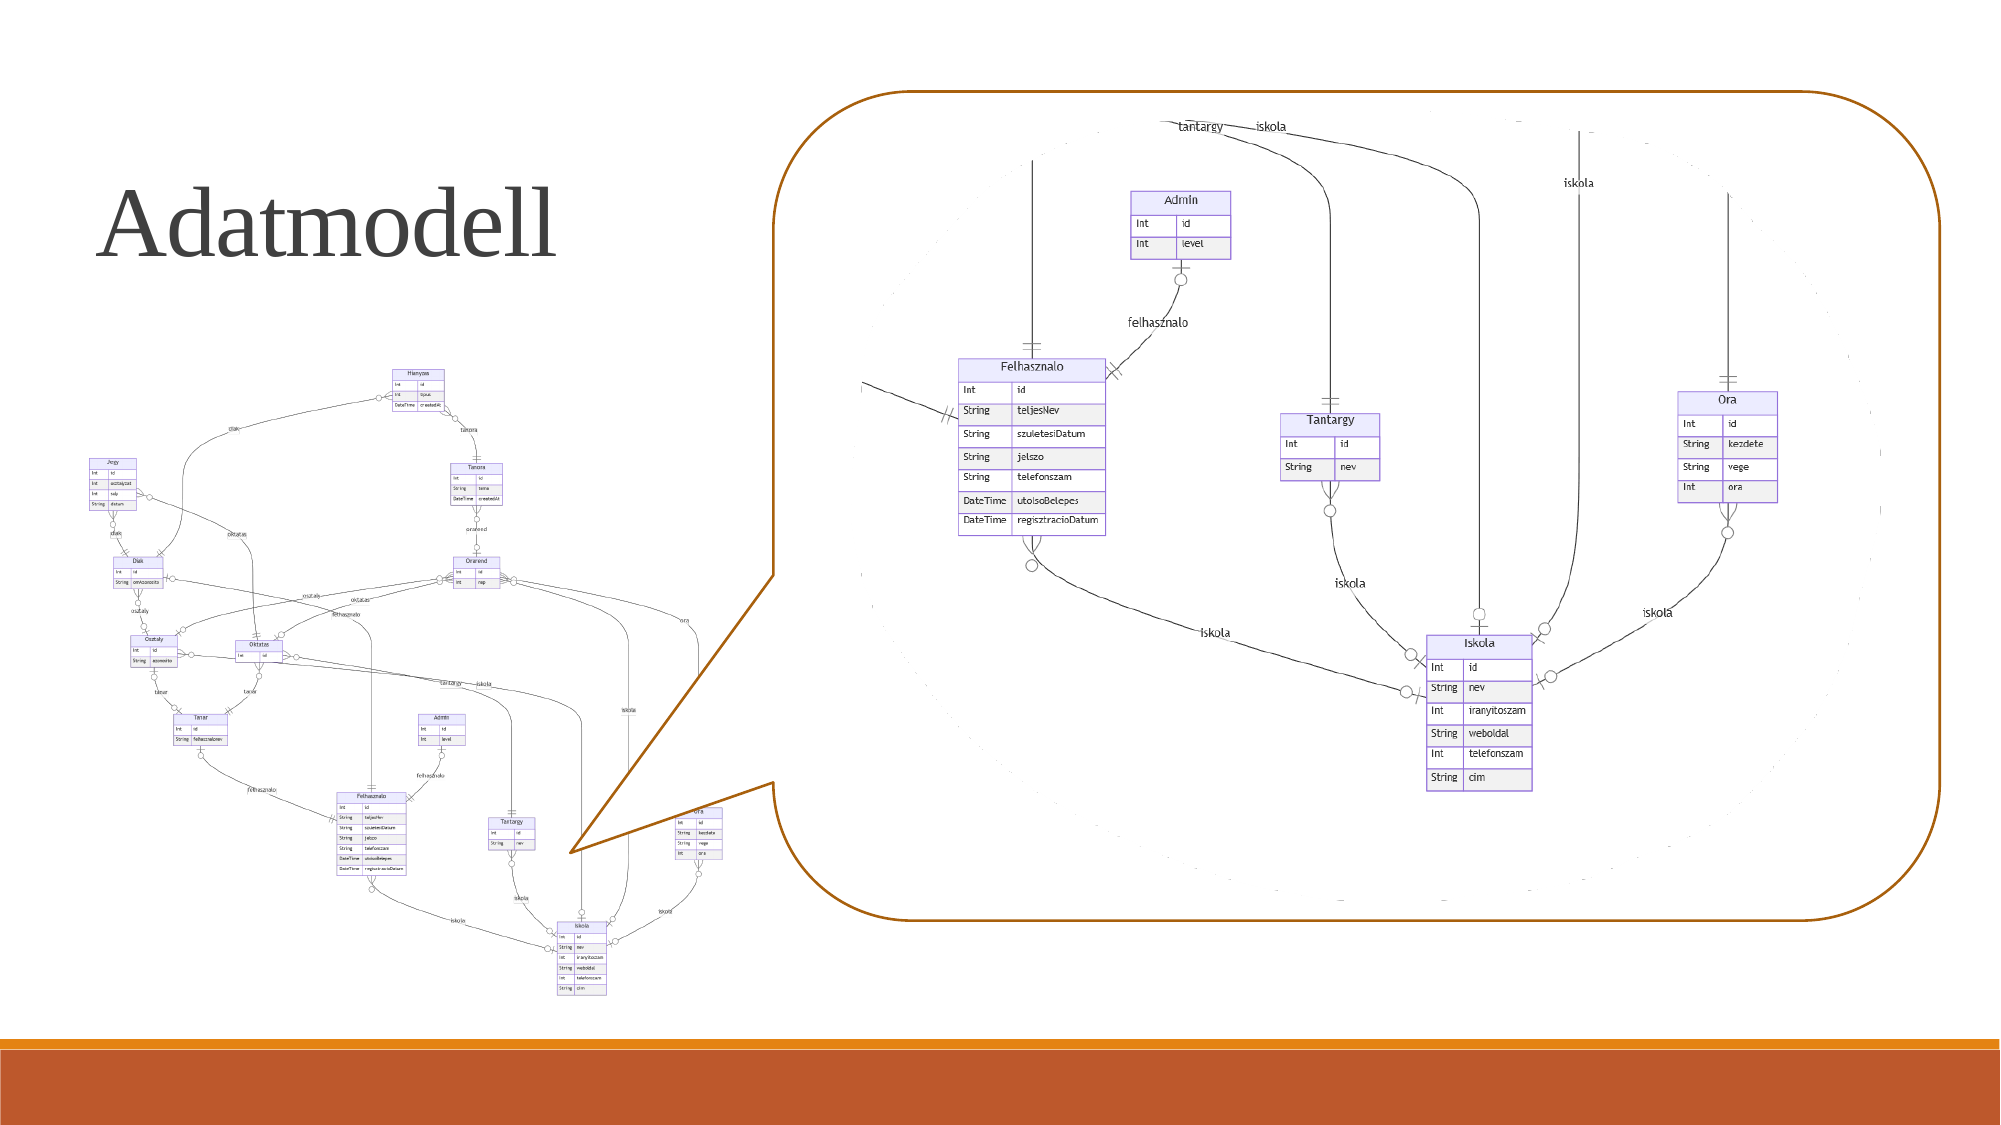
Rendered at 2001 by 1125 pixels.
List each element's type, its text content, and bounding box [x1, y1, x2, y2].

picture [79, 359, 732, 1005]
picture [851, 111, 1882, 901]
text_box [1889, 121, 1942, 892]
title Adatmodell [80, 41, 884, 285]
text_box [740, 90, 1870, 922]
